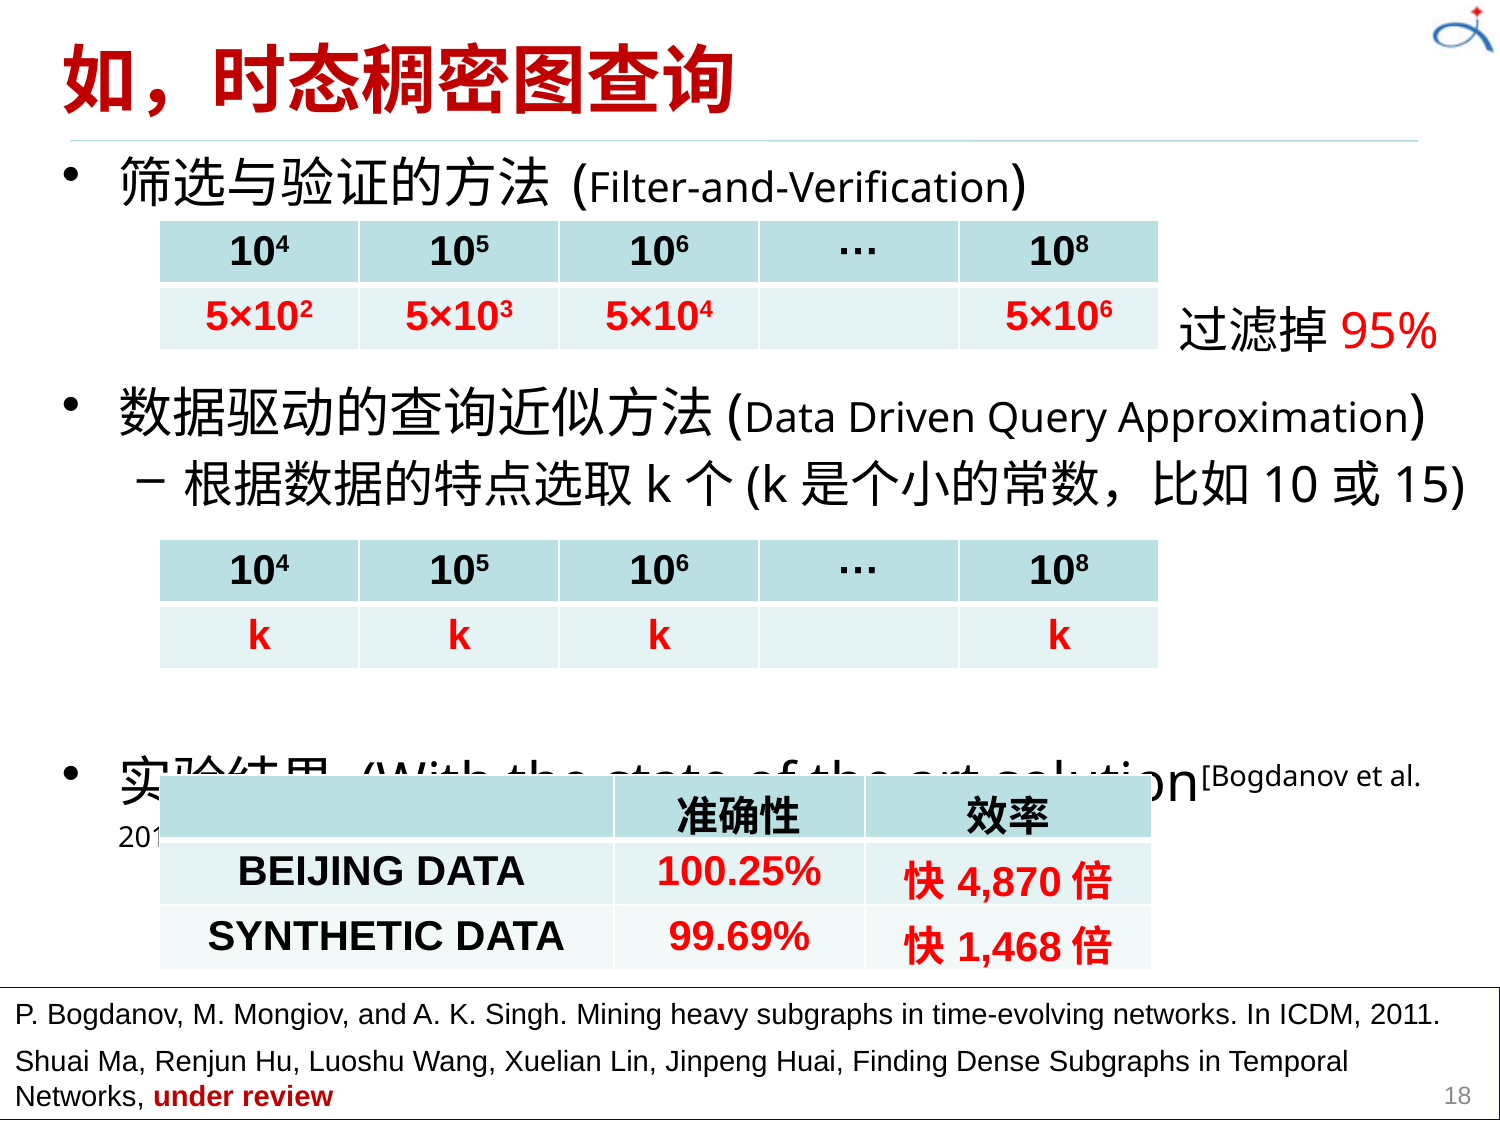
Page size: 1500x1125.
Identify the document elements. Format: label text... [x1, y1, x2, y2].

title 如，时态稠密图查询 [46, 11, 1419, 140]
table_header 准确性 [615, 776, 864, 837]
table_cell 5×106 [960, 288, 1158, 349]
table_cell 5×104 [560, 288, 758, 349]
table_cell BEIJING DATA [160, 843, 613, 904]
table_header 效率 [866, 776, 1151, 837]
table_cell k [960, 607, 1158, 668]
table_cell 快1,468倍 [866, 906, 1151, 969]
table_header 108 [960, 221, 1158, 282]
table_header 105 [360, 540, 558, 601]
table_cell 100.25% [615, 843, 864, 904]
table_cell k [560, 607, 758, 668]
table_cell k [160, 607, 358, 668]
table_header ··· [760, 540, 958, 601]
list 筛选与验证的方法 (Filter-and-Verification) 数据驱动的查询近似方法(Data Driven Query Approximation) 根据数据的特点选取k个(k是个小的常数，比如10或15) 实验结果 (With the state of the art solution[Bogdanov et al. 2011]) [46, 140, 1500, 987]
table_header 105 [360, 221, 558, 282]
text_box P. Bogdanov, M. Mongiov, and A. K. Singh. Mining heavy subgraphs in time-evolving networks. In ICDM, 2011. Shuai Ma, Renjun Hu, Luoshu Wang, Xuelian Lin, Jinpeng Huai, Finding Dense Subgraphs in Temporal Networks, under review [0, 987, 1500, 1120]
table_cell 快4,870倍 [866, 843, 1151, 904]
slide_number 18 [1136, 1120, 1487, 1125]
table_cell [760, 288, 958, 349]
text_box 过滤掉95% [1163, 290, 1459, 363]
picture [1432, 5, 1495, 55]
table_header 104 [160, 221, 358, 282]
table_cell 99.69% [615, 906, 864, 969]
table_header [160, 776, 613, 837]
table_header 108 [960, 540, 1158, 601]
table_cell k [360, 607, 558, 668]
table_header 104 [160, 540, 358, 601]
table_header ··· [760, 221, 958, 282]
table_header 106 [560, 540, 758, 601]
table_cell SYNTHETIC DATA [160, 906, 613, 969]
table_cell 5×103 [360, 288, 558, 349]
table_cell [760, 607, 958, 668]
table_cell 5×102 [160, 288, 358, 349]
table_header 106 [560, 221, 758, 282]
